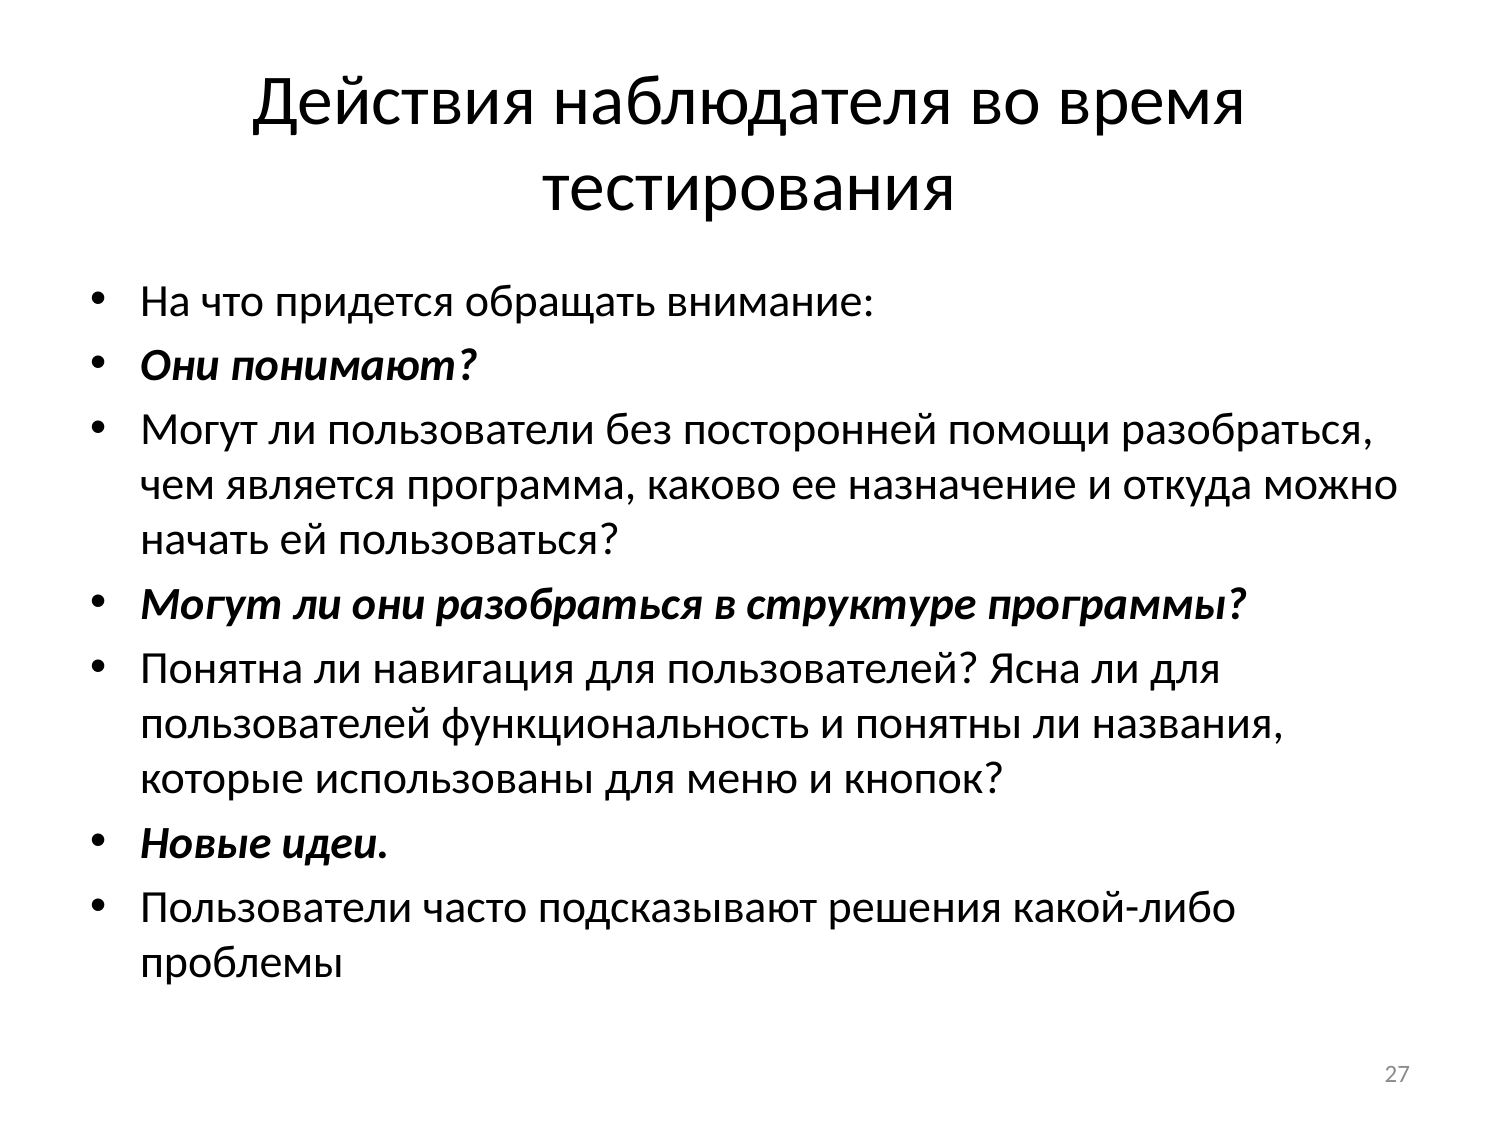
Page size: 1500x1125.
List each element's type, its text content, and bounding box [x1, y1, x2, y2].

slide_number 27 [1074, 1042, 1425, 1103]
list На что придется обращать внимание: Они понимают? Могут ли пользователи без посторонней помощи разобраться, чем является программа, каково ее назначение и откуда можно начать ей пользоваться? Могут ли они разобраться в структуре программы? Понятна ли навигация для пользователей? Ясна ли для пользователей функциональность и понятны ли названия, которые использованы для меню и кнопок? Новые идеи. Пользователи часто подсказывают решения какой-либо проблемы [75, 262, 1425, 1005]
title Действия наблюдателя во время тестирования [75, 45, 1425, 233]
